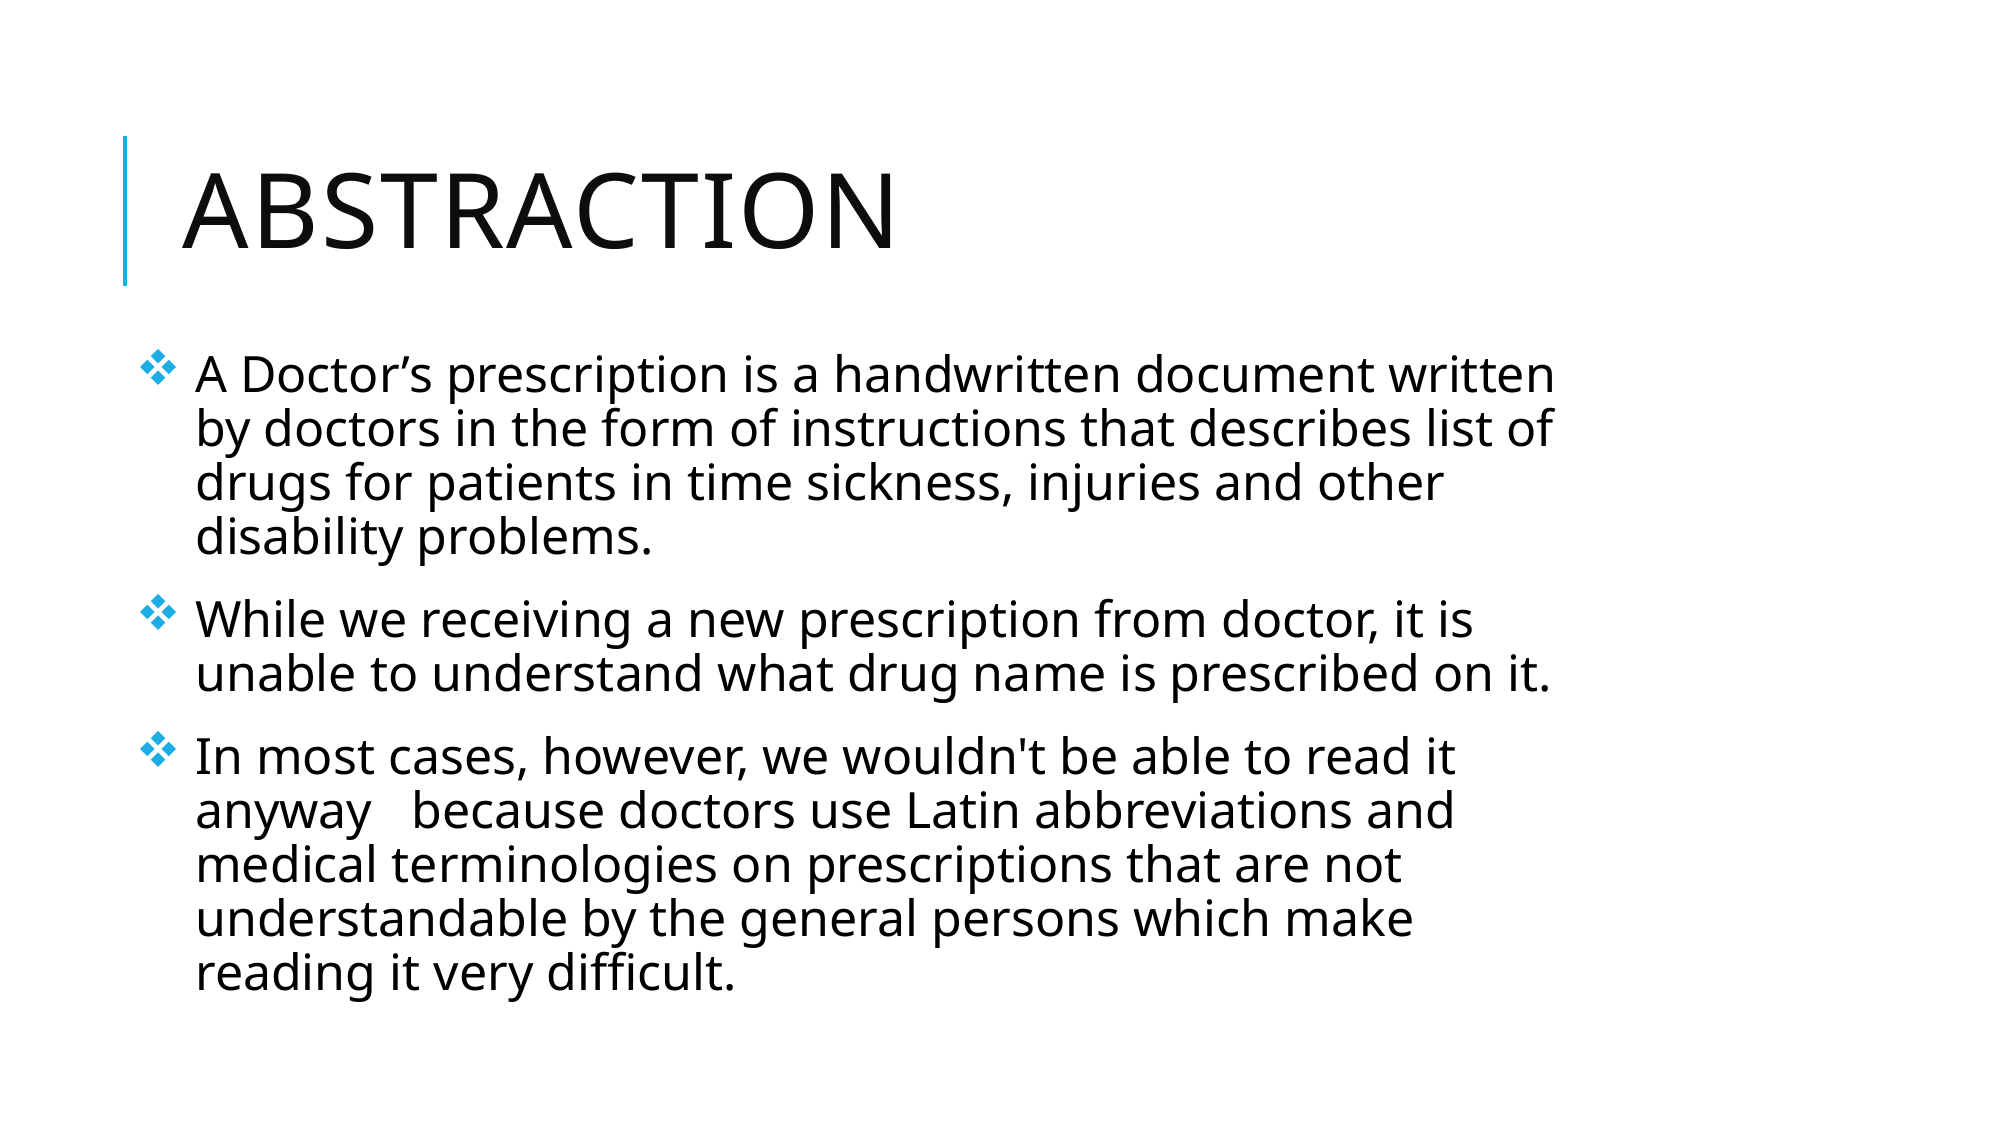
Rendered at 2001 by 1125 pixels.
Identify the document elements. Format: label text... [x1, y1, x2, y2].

list A Doctor’s prescription is a handwritten document written by doctors in the form of instructions that describes list of drugs for patients in time sickness, injuries and other disability problems. While we receiving a new prescription from doctor, it is unable to understand what drug name is prescribed on it. In most cases, however, we wouldn't be able to read it anyway because doctors use Latin abbreviations and medical terminologies on prescriptions that are not understandable by the general persons which make reading it very difficult. [128, 341, 1591, 937]
title Abstraction [168, 96, 1763, 342]
